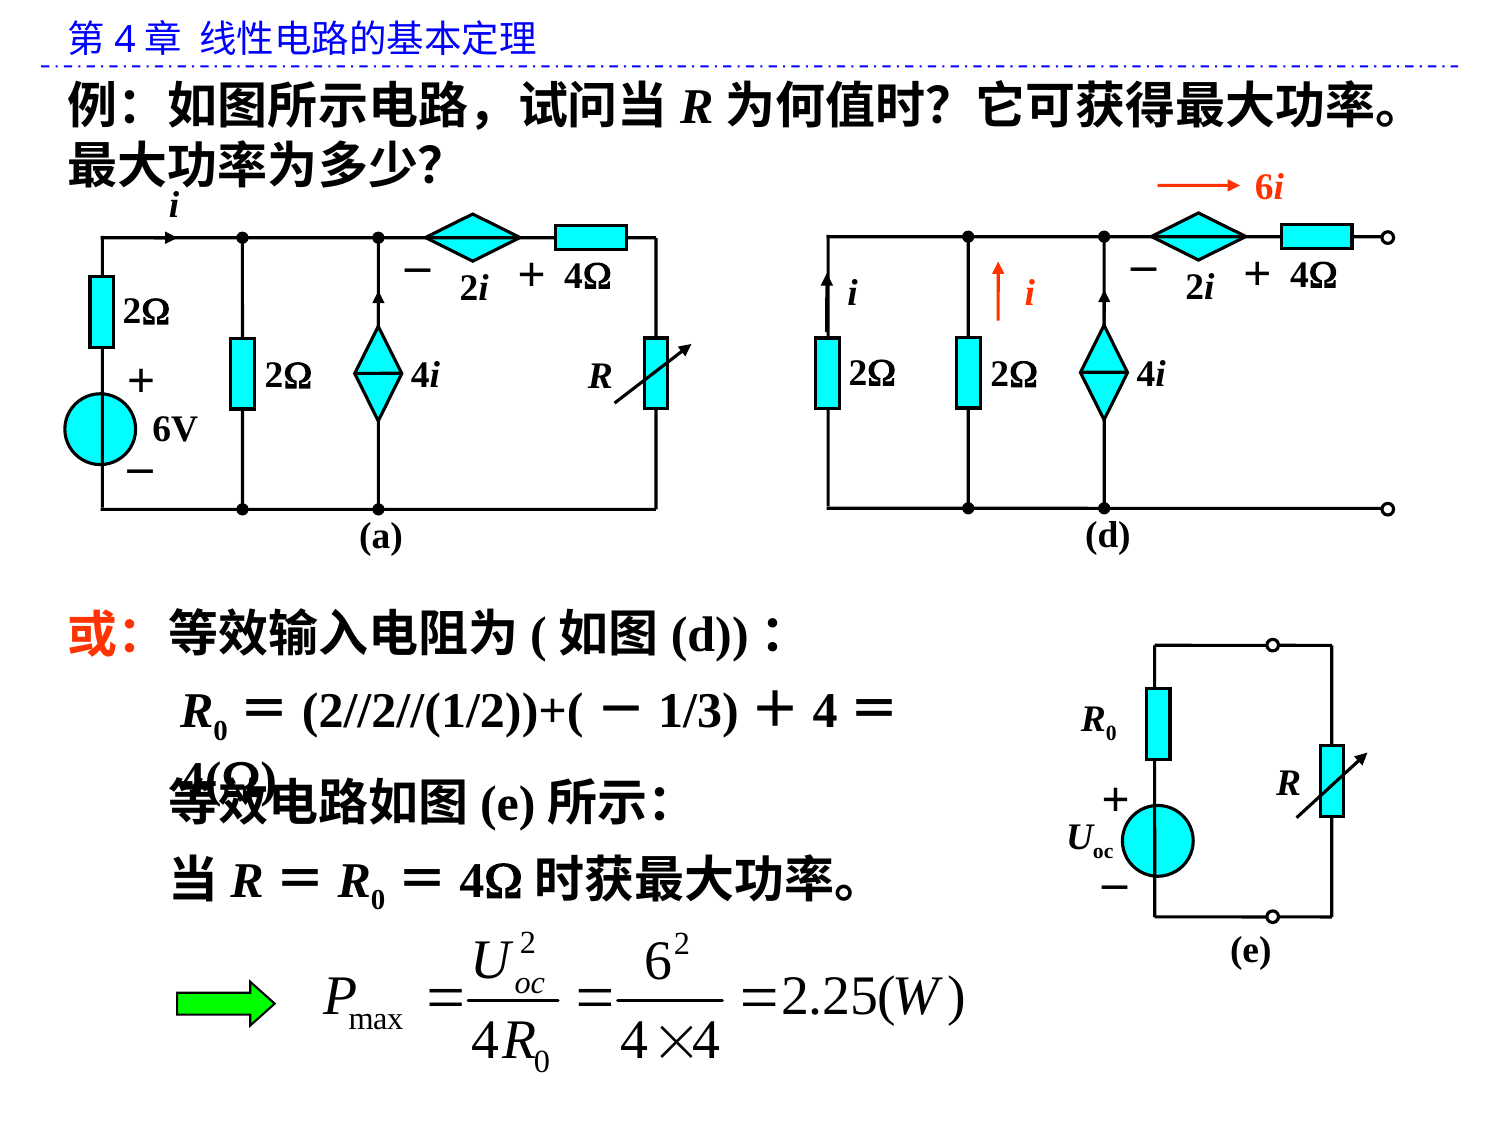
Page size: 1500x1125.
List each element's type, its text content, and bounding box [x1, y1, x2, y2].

text_box 或： [53, 594, 196, 670]
text_box R0＝(2//2//(1/2))+(－1/3)＋4＝4() [165, 670, 969, 814]
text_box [1157, 154, 1310, 216]
text_box [177, 981, 275, 1026]
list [312, 916, 975, 1085]
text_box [815, 206, 1394, 563]
text_box 当R＝R0＝4时获最大功率。 [153, 840, 957, 924]
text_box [1051, 639, 1368, 979]
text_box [997, 259, 1080, 321]
text_box 等效输入电阻为(如图(d))： [153, 593, 957, 669]
text_box 等效电路如图(e)所示： [153, 763, 957, 838]
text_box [64, 172, 692, 564]
text_box 例：如图所示电路，试问当R为何值时？它可获得最大功率。最大功率为多少？ [53, 66, 1454, 202]
